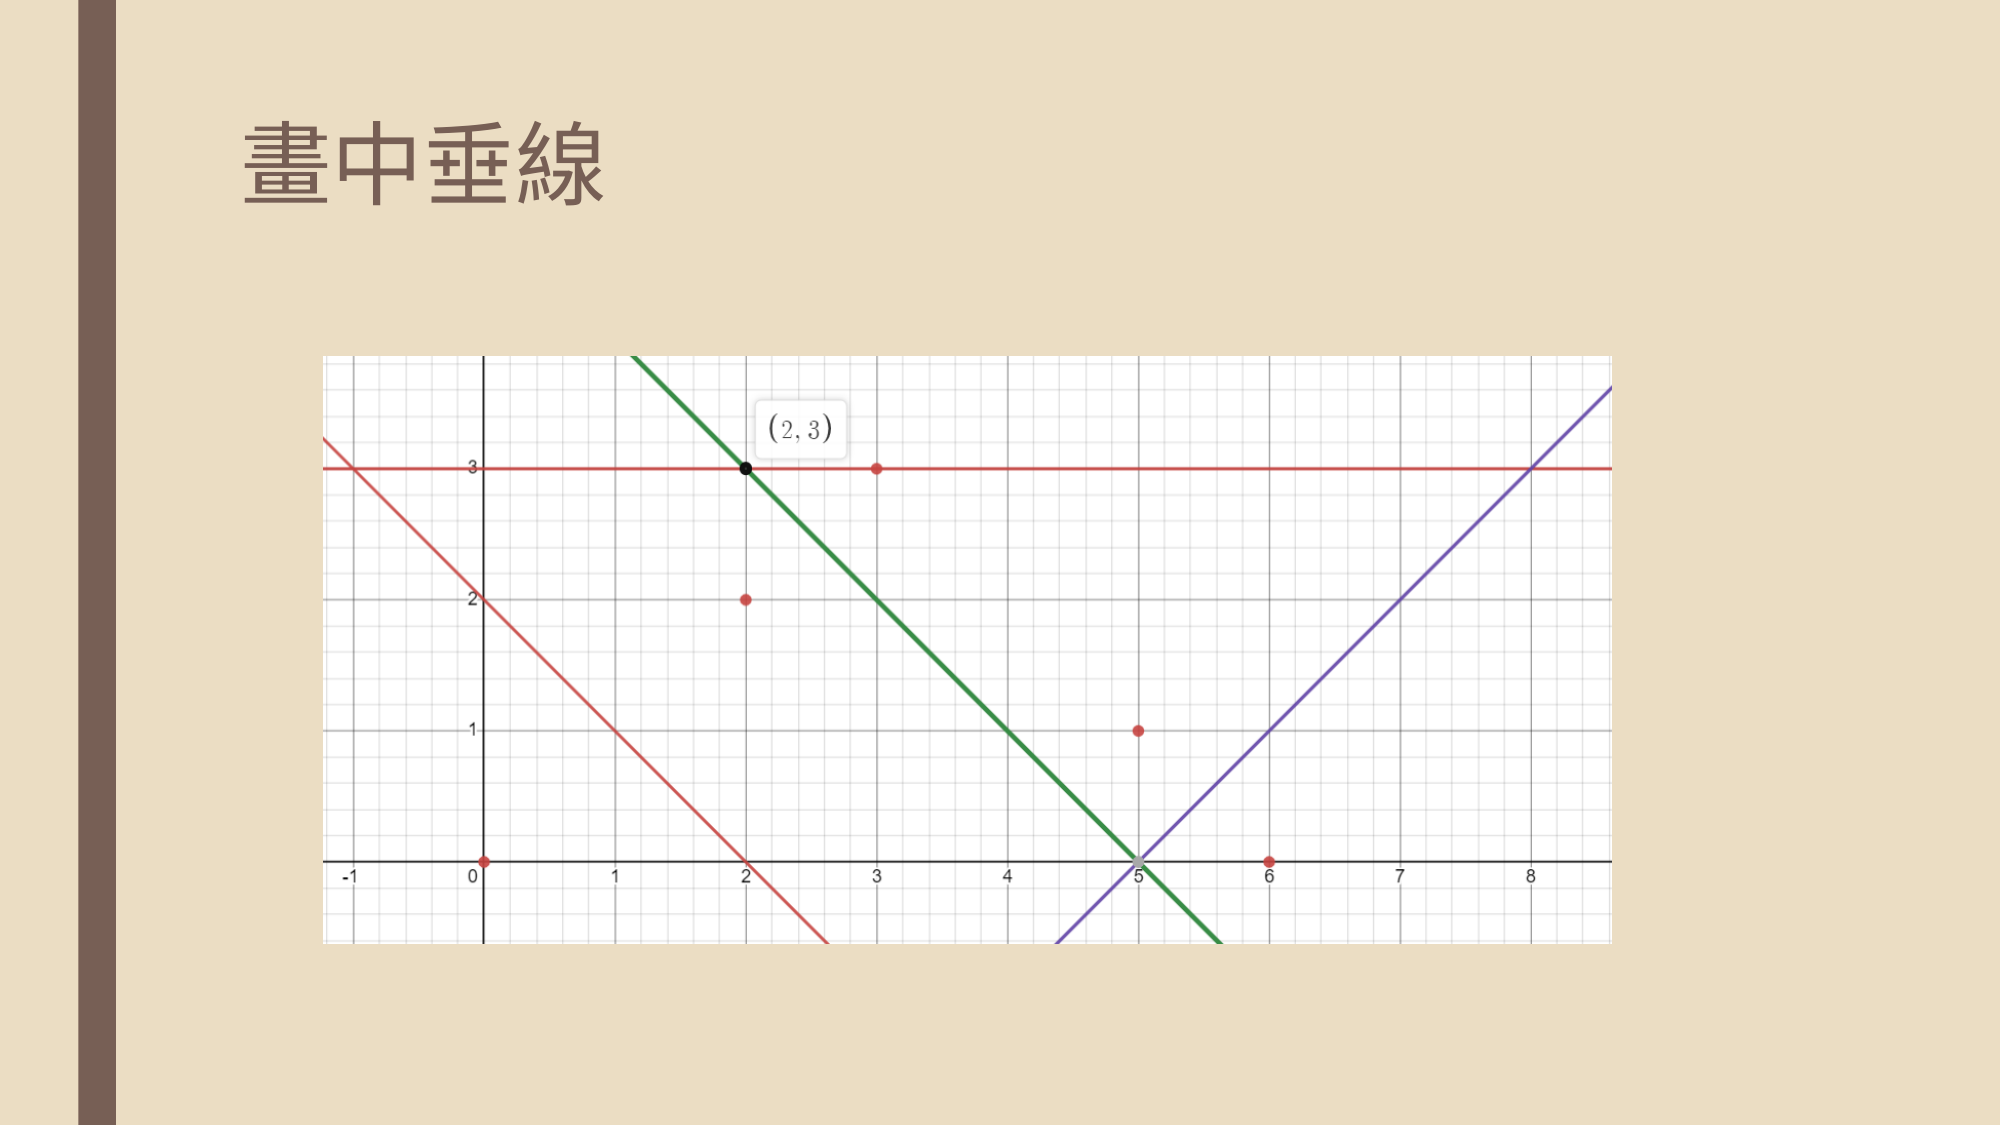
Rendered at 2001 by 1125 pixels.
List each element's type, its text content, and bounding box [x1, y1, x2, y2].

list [323, 355, 1612, 944]
title 畫中垂線 [225, 112, 1800, 357]
